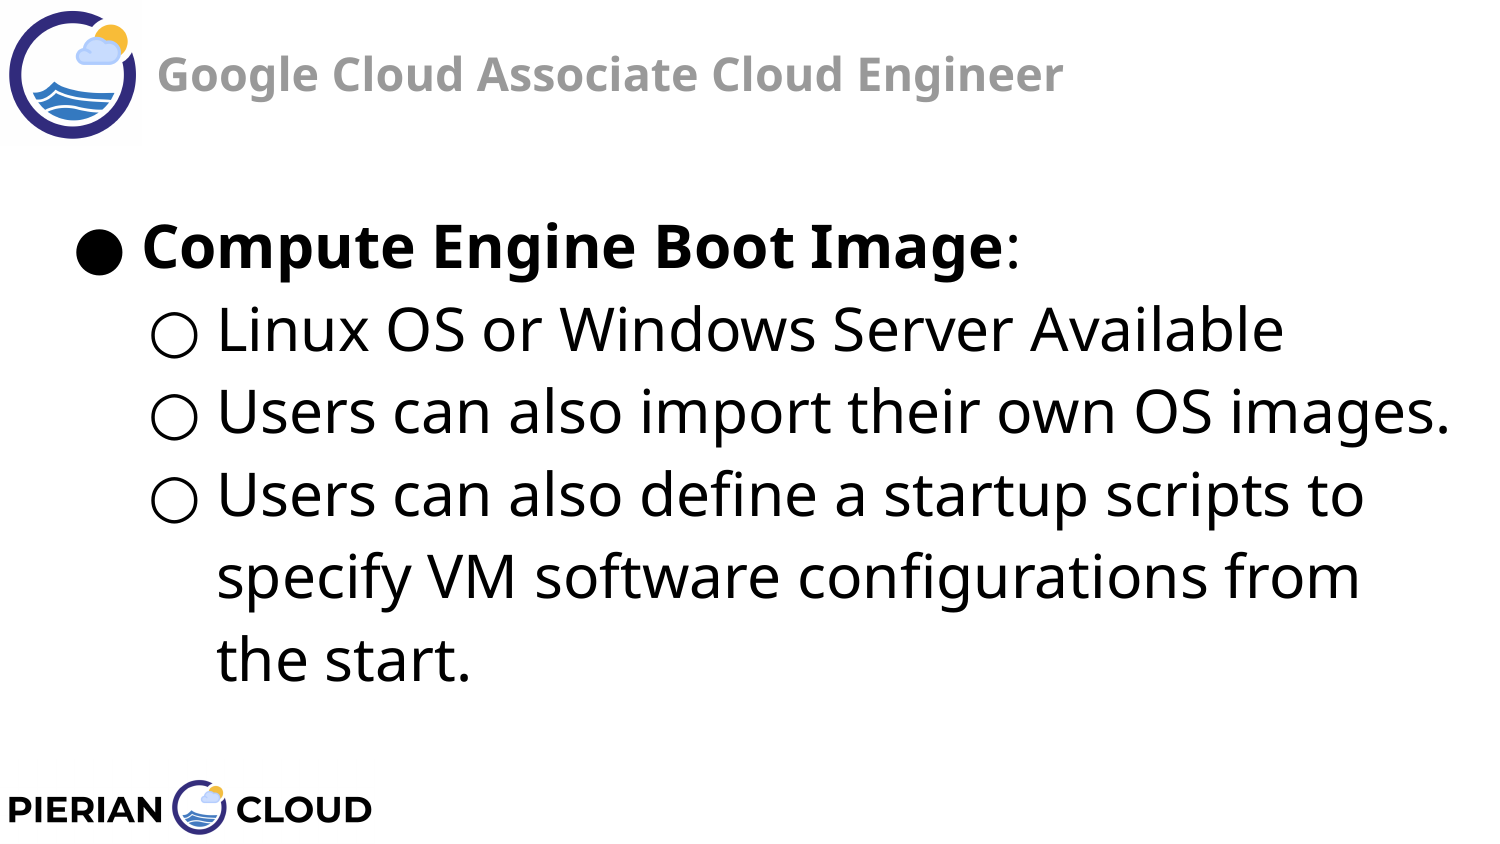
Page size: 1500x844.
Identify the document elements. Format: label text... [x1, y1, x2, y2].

picture [0, 0, 142, 146]
subtitle Compute Engine Boot Image: Linux OS or Windows Server Available Users can also import their own OS images. Users can also define a startup scripts to specify VM software configurations from the start. [51, 189, 1476, 750]
title Google Cloud Associate Cloud Engineer [146, 25, 1420, 120]
picture [0, 758, 375, 844]
